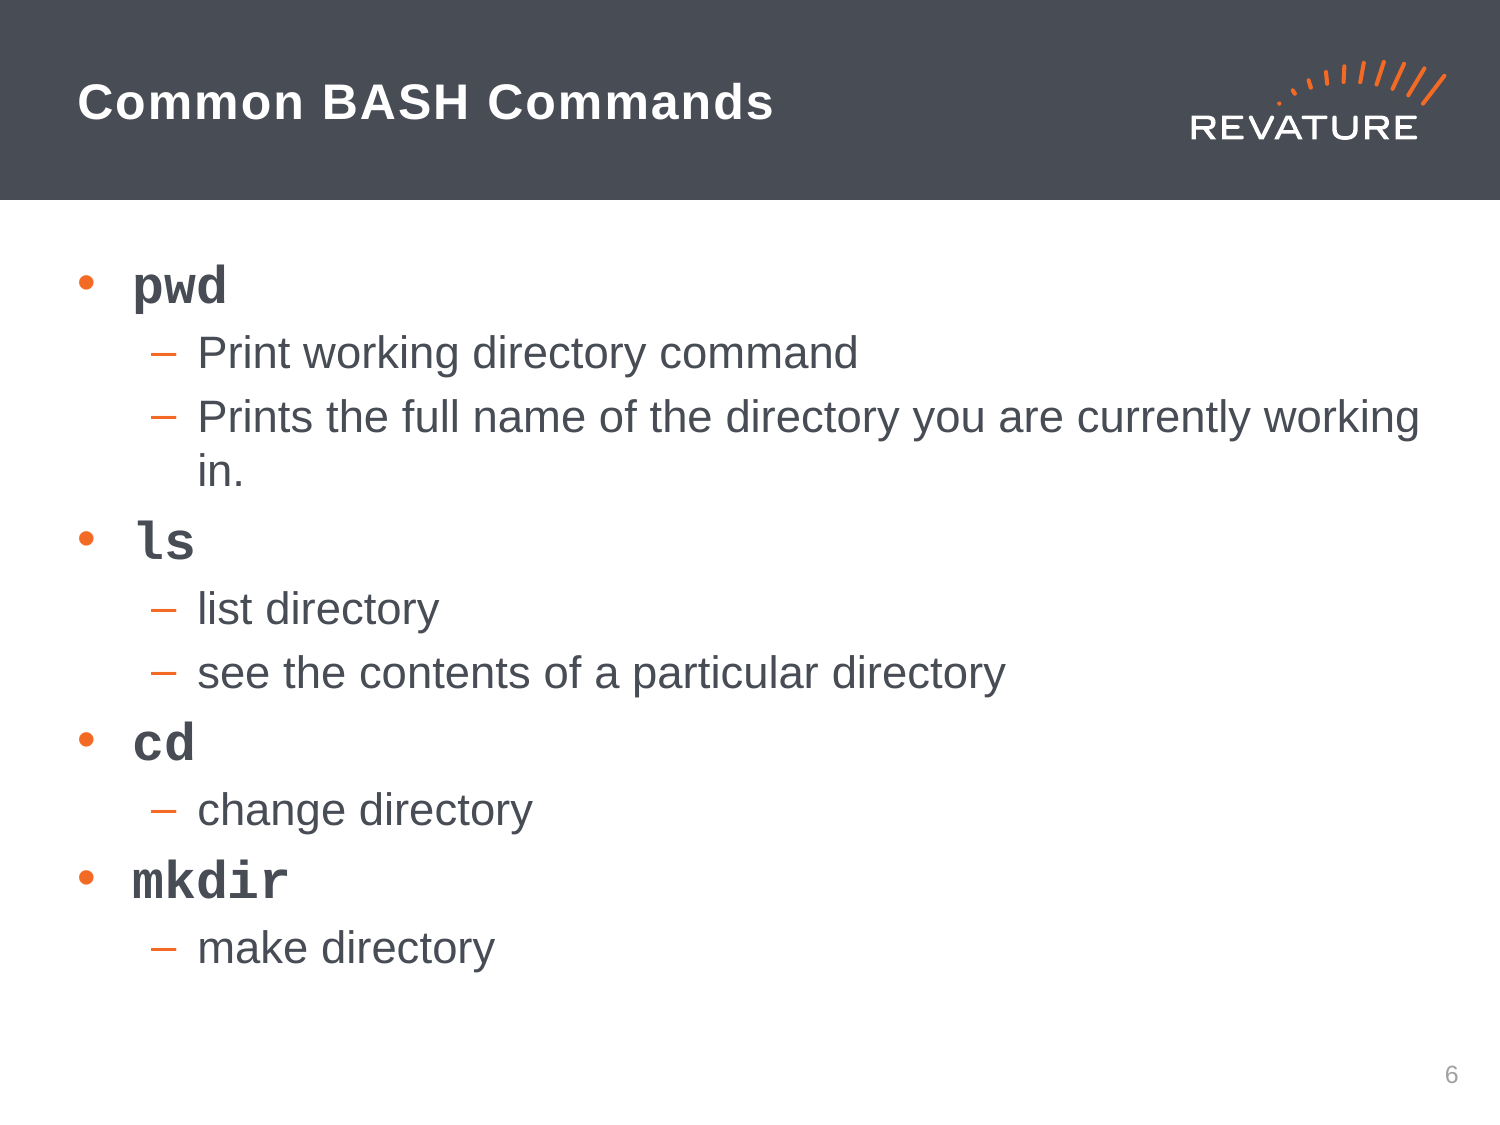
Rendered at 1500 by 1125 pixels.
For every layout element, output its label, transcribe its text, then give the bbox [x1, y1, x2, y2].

list pwd Print working directory command Prints the full name of the directory you are currently working in. ls list directory see the contents of a particular directory cd change directory mkdir make directory [62, 243, 1438, 986]
slide_number 5 [1332, 1043, 1474, 1104]
title Common BASH Commands [62, 0, 1084, 200]
